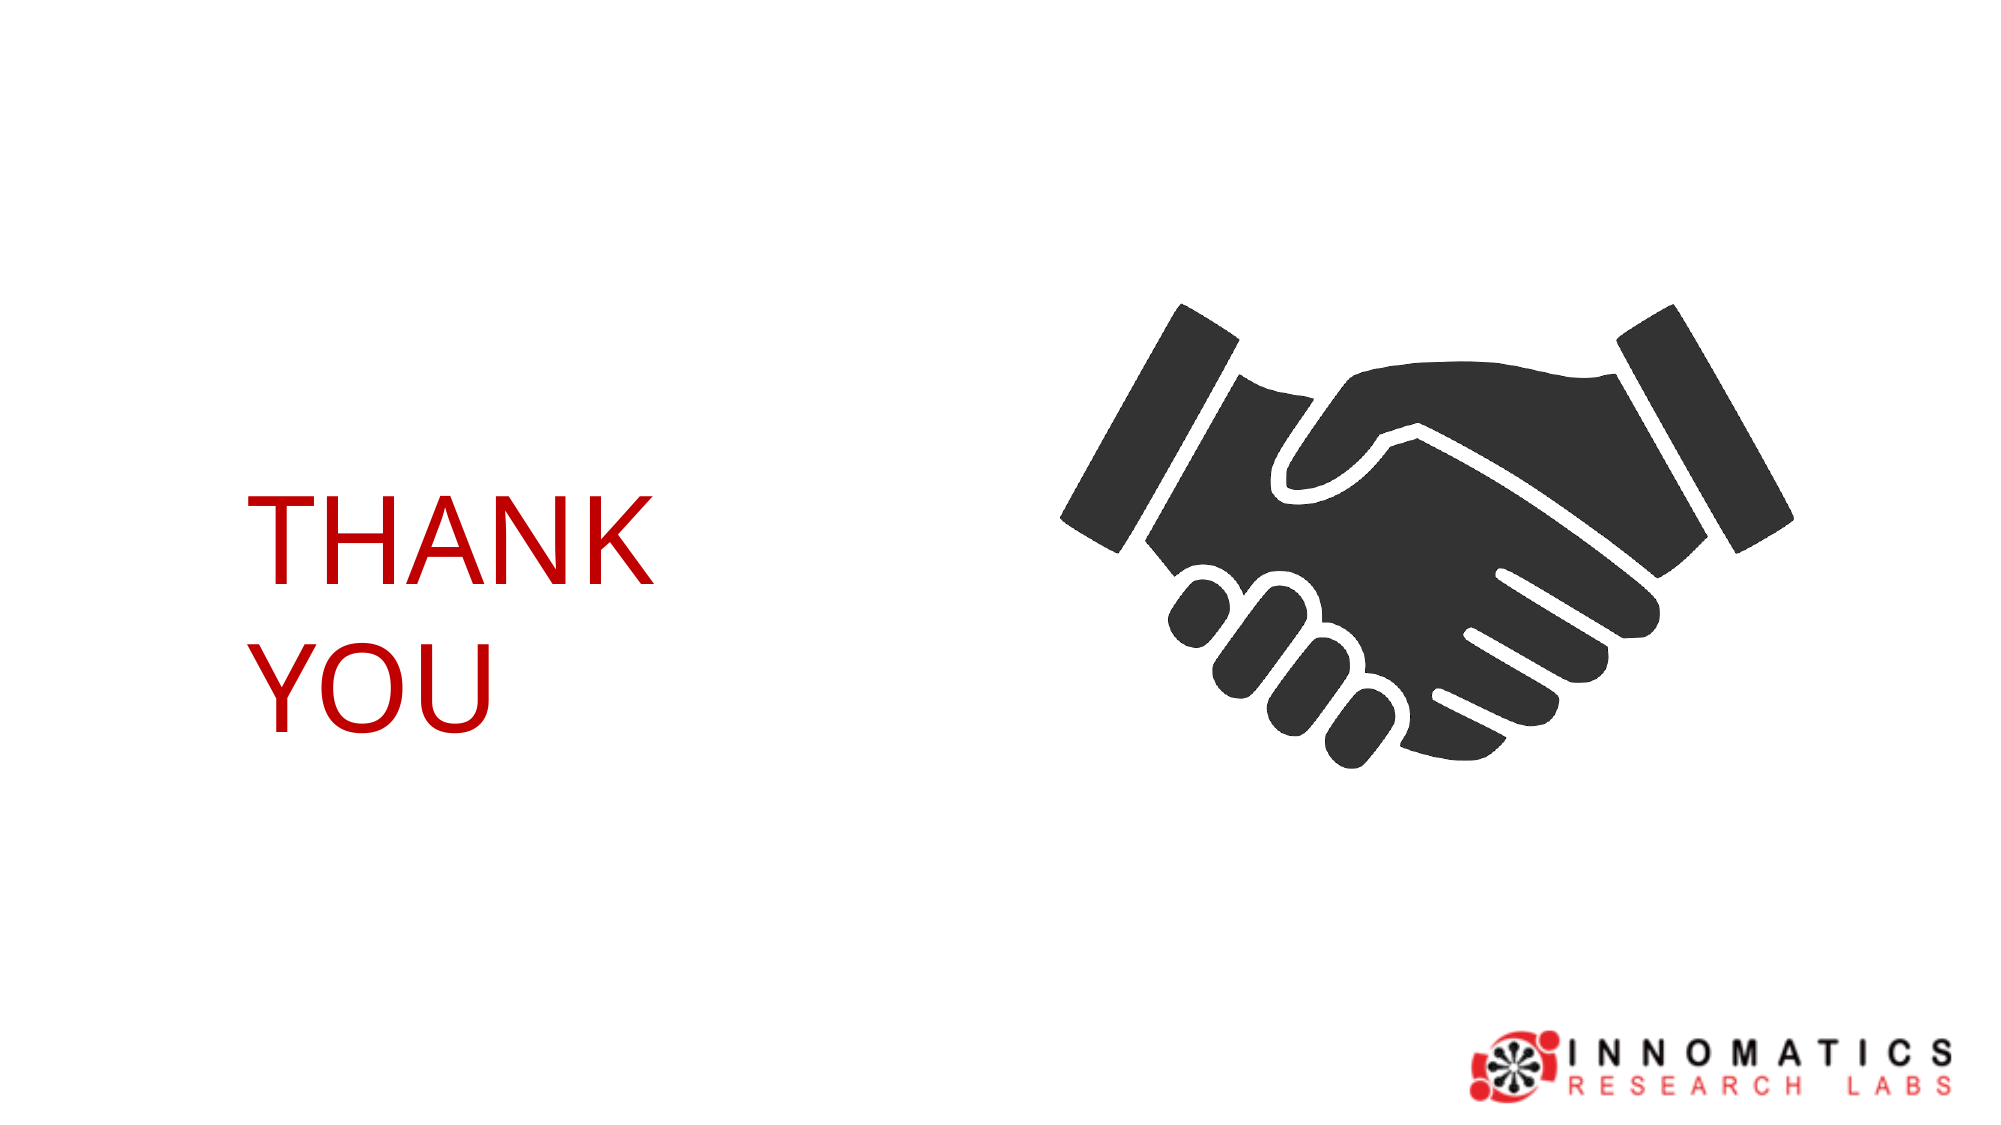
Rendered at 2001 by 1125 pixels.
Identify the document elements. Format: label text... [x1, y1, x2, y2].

text_box THANK YOU [232, 454, 833, 581]
picture [1060, 303, 1794, 769]
picture [1445, 1014, 1975, 1125]
